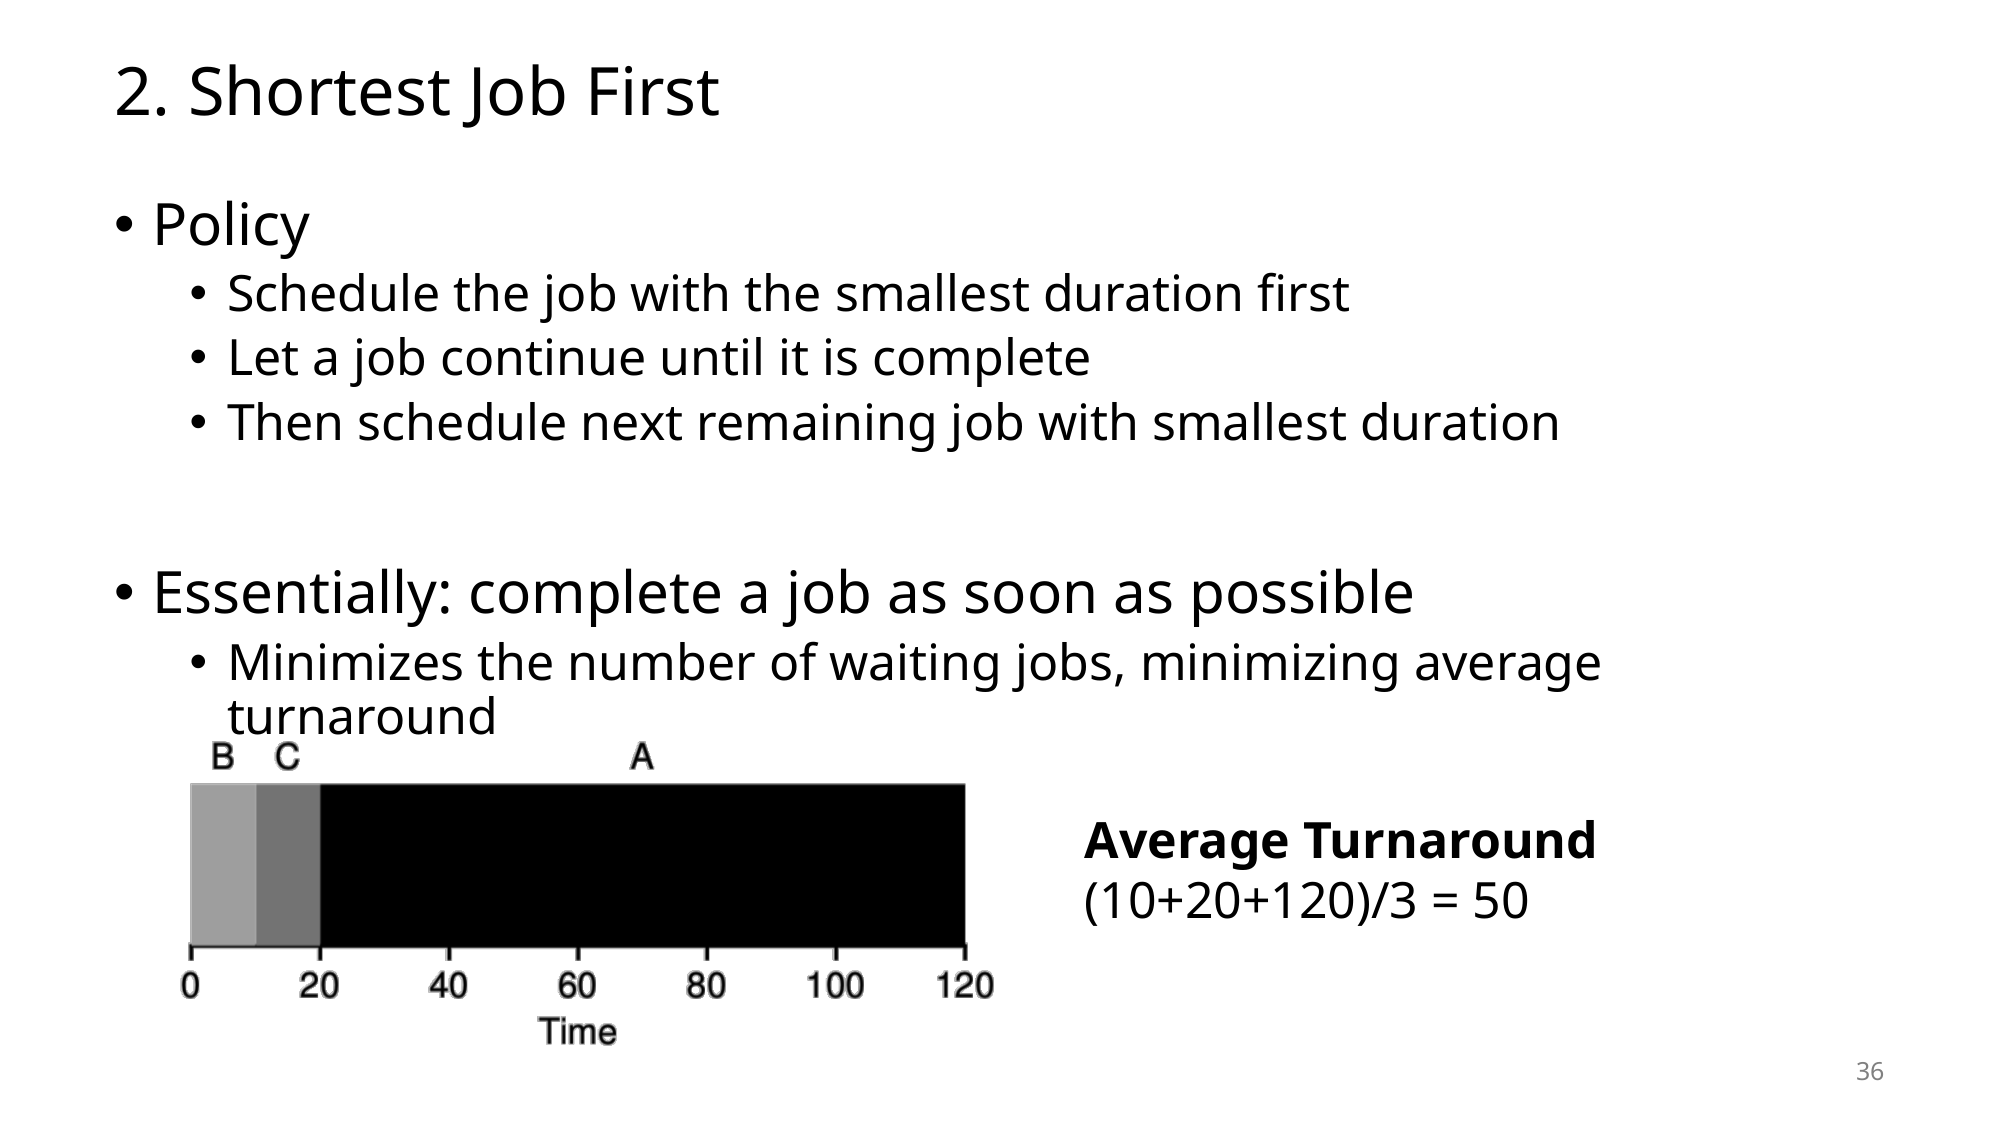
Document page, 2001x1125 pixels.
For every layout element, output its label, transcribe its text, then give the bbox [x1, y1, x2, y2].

list Policy Schedule the job with the smallest duration first Let a job continue until it is complete Then schedule next remaining job with smallest duration Essentially: complete a job as soon as possible Minimizes the number of waiting jobs, minimizing average turnaround [99, 187, 1900, 1013]
text_box Average Turnaround (10+20+120)/3 = 50 [1070, 801, 1642, 936]
title 2. Shortest Job First [99, 37, 1900, 150]
slide_number 36 [1749, 1042, 1900, 1103]
picture [169, 724, 1000, 1073]
